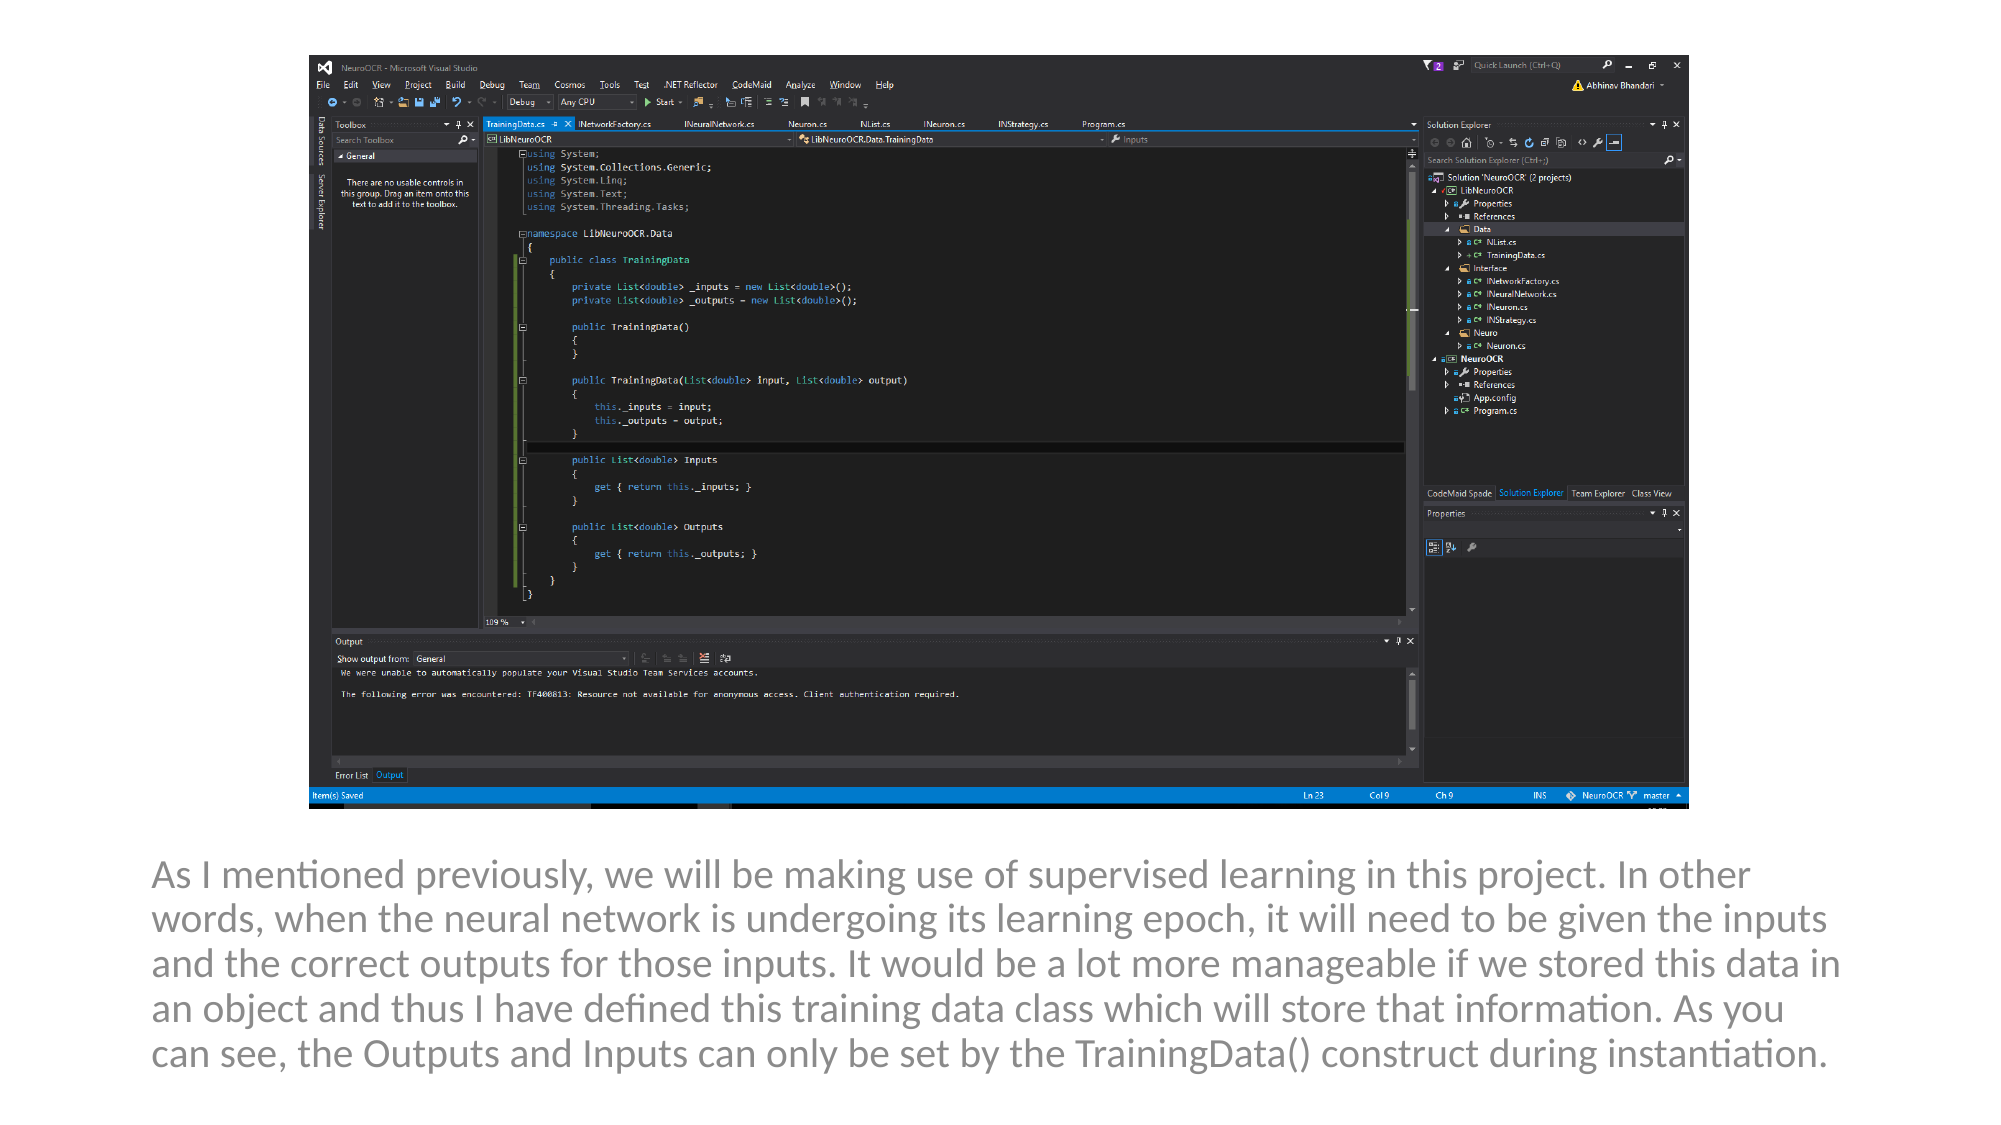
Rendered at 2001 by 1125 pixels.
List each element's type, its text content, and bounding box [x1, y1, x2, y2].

picture [309, 55, 1689, 809]
list As I mentioned previously, we will be making use of supervised learning in this project. In other words, when the neural network is undergoing its learning epoch, it will need to be given the inputs and the correct outputs for those inputs. It would be a lot more manageable if we stored this data in an object and thus I have defined this training data class which will store that information. As you can see, the Outputs and Inputs can only be set by the TrainingData() construct during instantiation. [136, 844, 1862, 1091]
